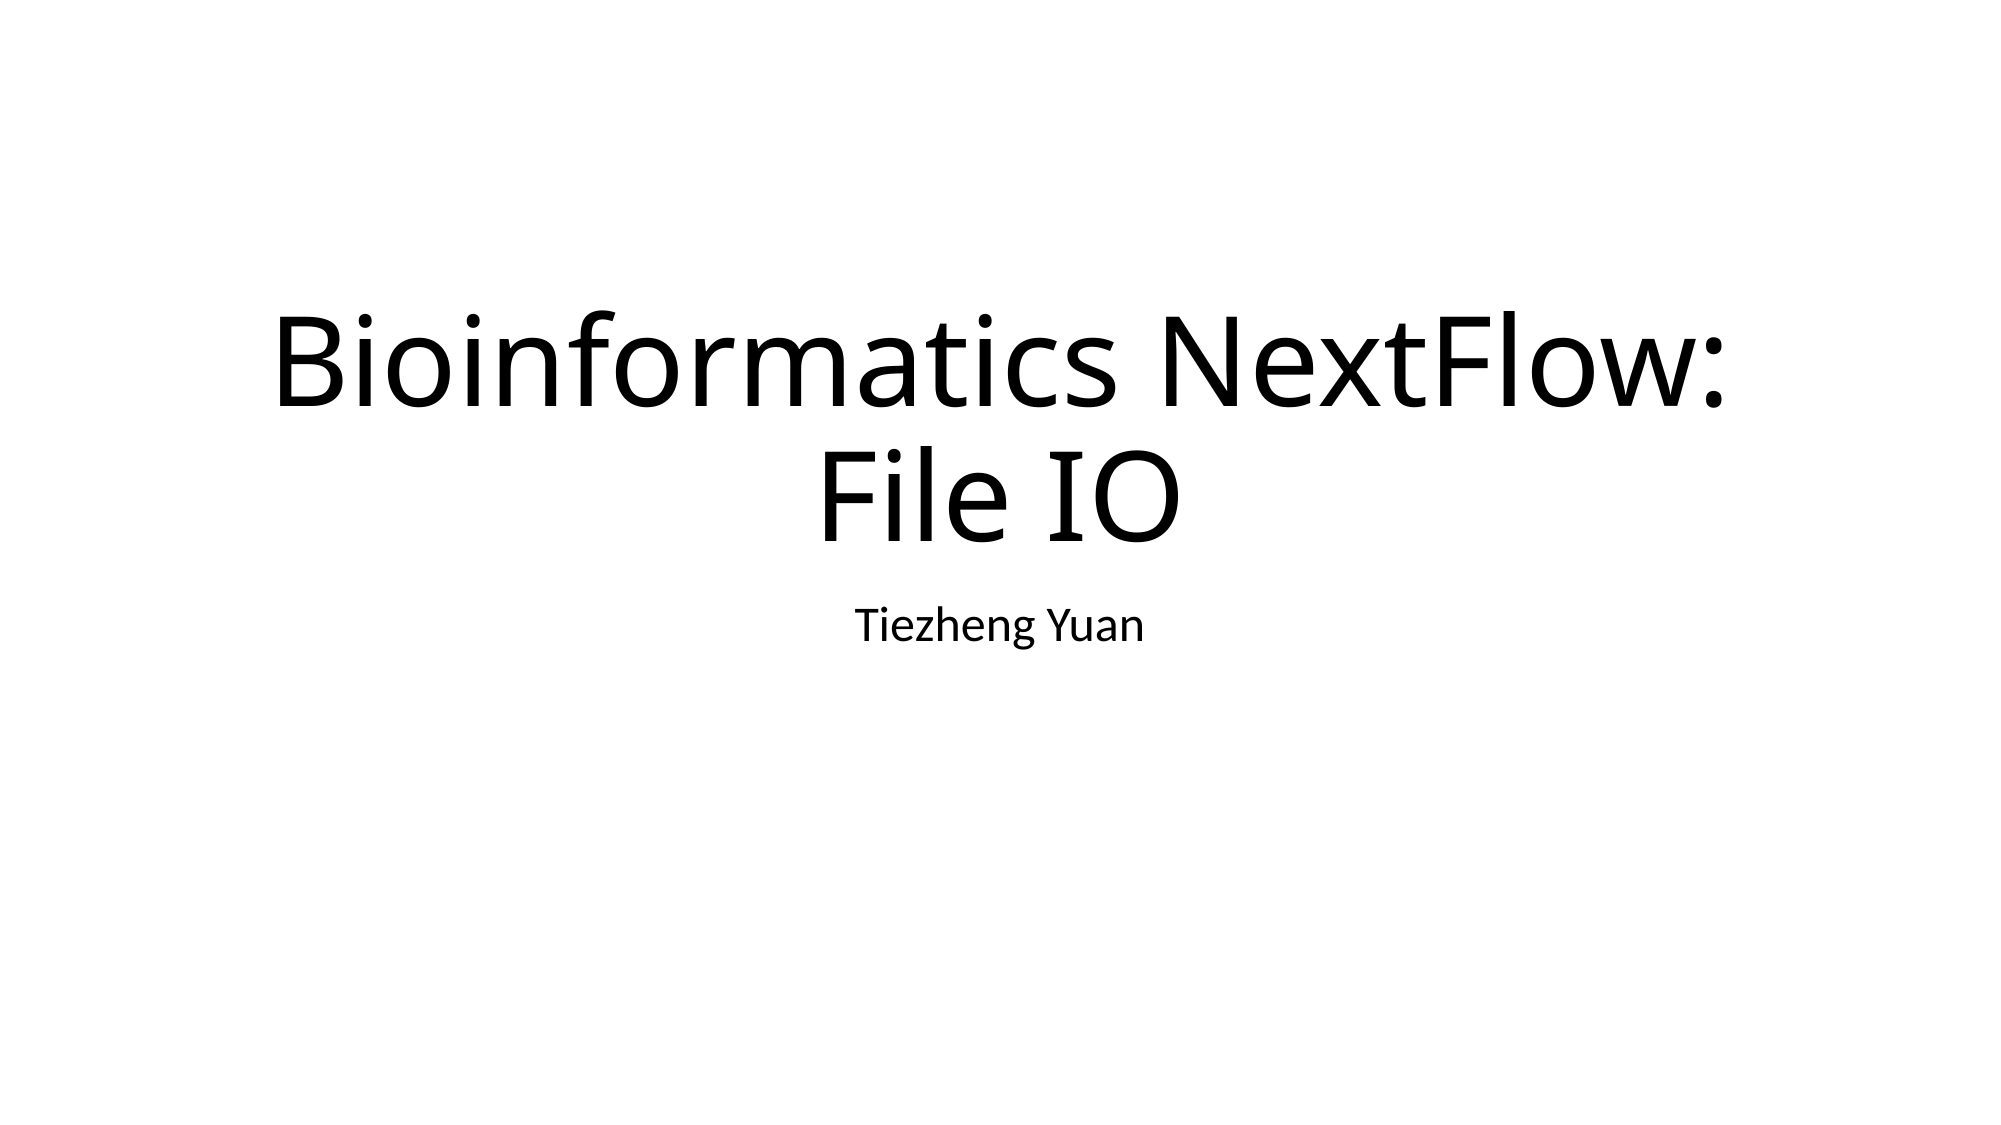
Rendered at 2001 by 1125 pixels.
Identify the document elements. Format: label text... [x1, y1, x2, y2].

subtitle Tiezheng Yuan [249, 590, 1750, 863]
title Bioinformatics NextFlow: File IO [249, 184, 1750, 576]
